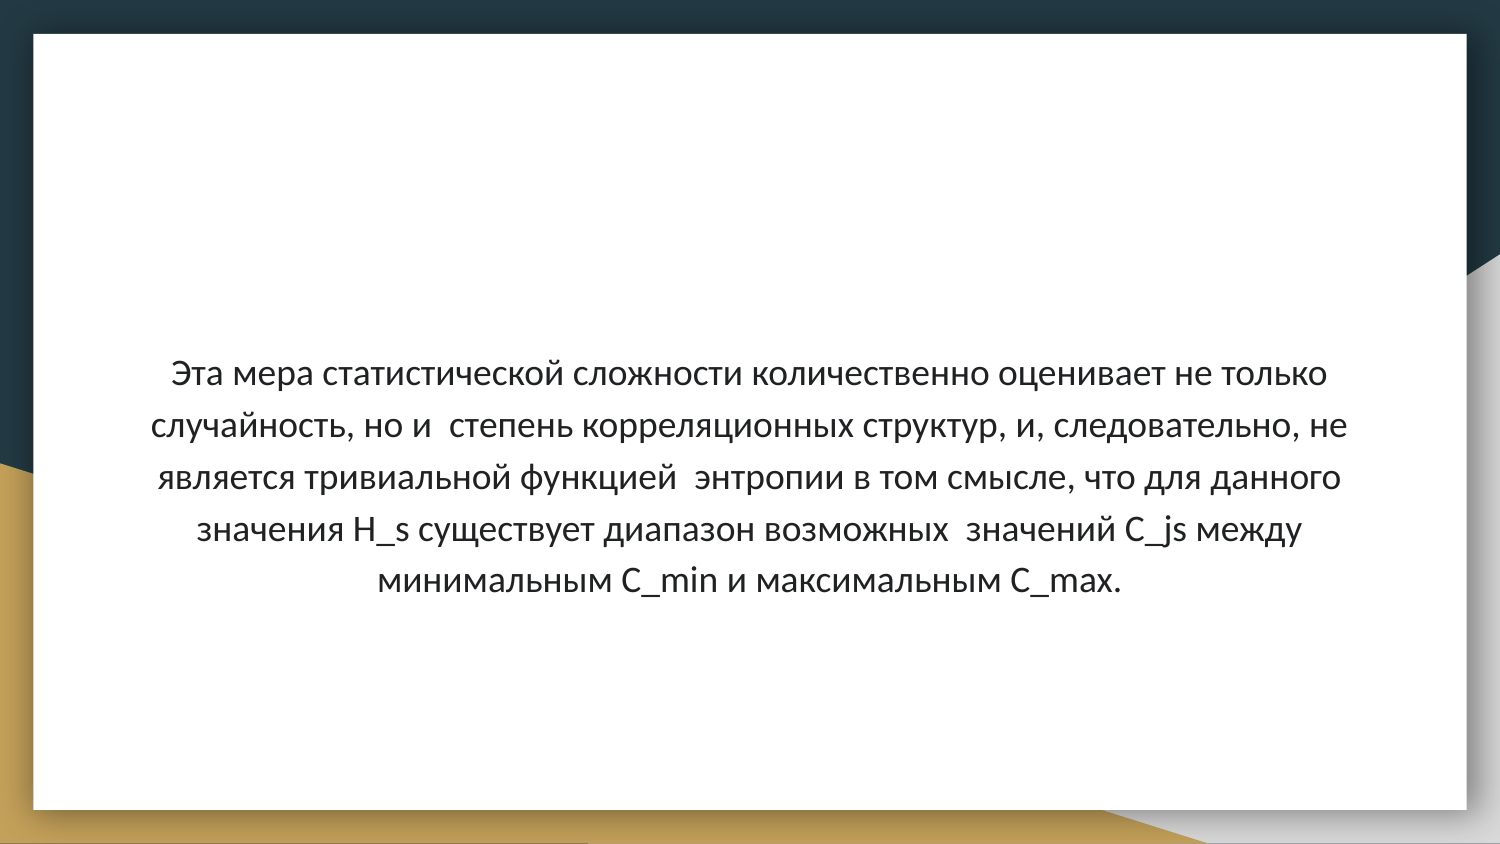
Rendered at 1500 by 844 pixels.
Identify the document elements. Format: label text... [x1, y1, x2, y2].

list Эта мера статистической сложности количественно оценивает не только случайность, но и степень корреляционных структур, и, следовательно, не является тривиальной функцией энтропии в том смысле, что для данного значения H_s существует диапазон возможных значений C_js между минимальным C_min и максимальным C_max. [134, 326, 1366, 729]
